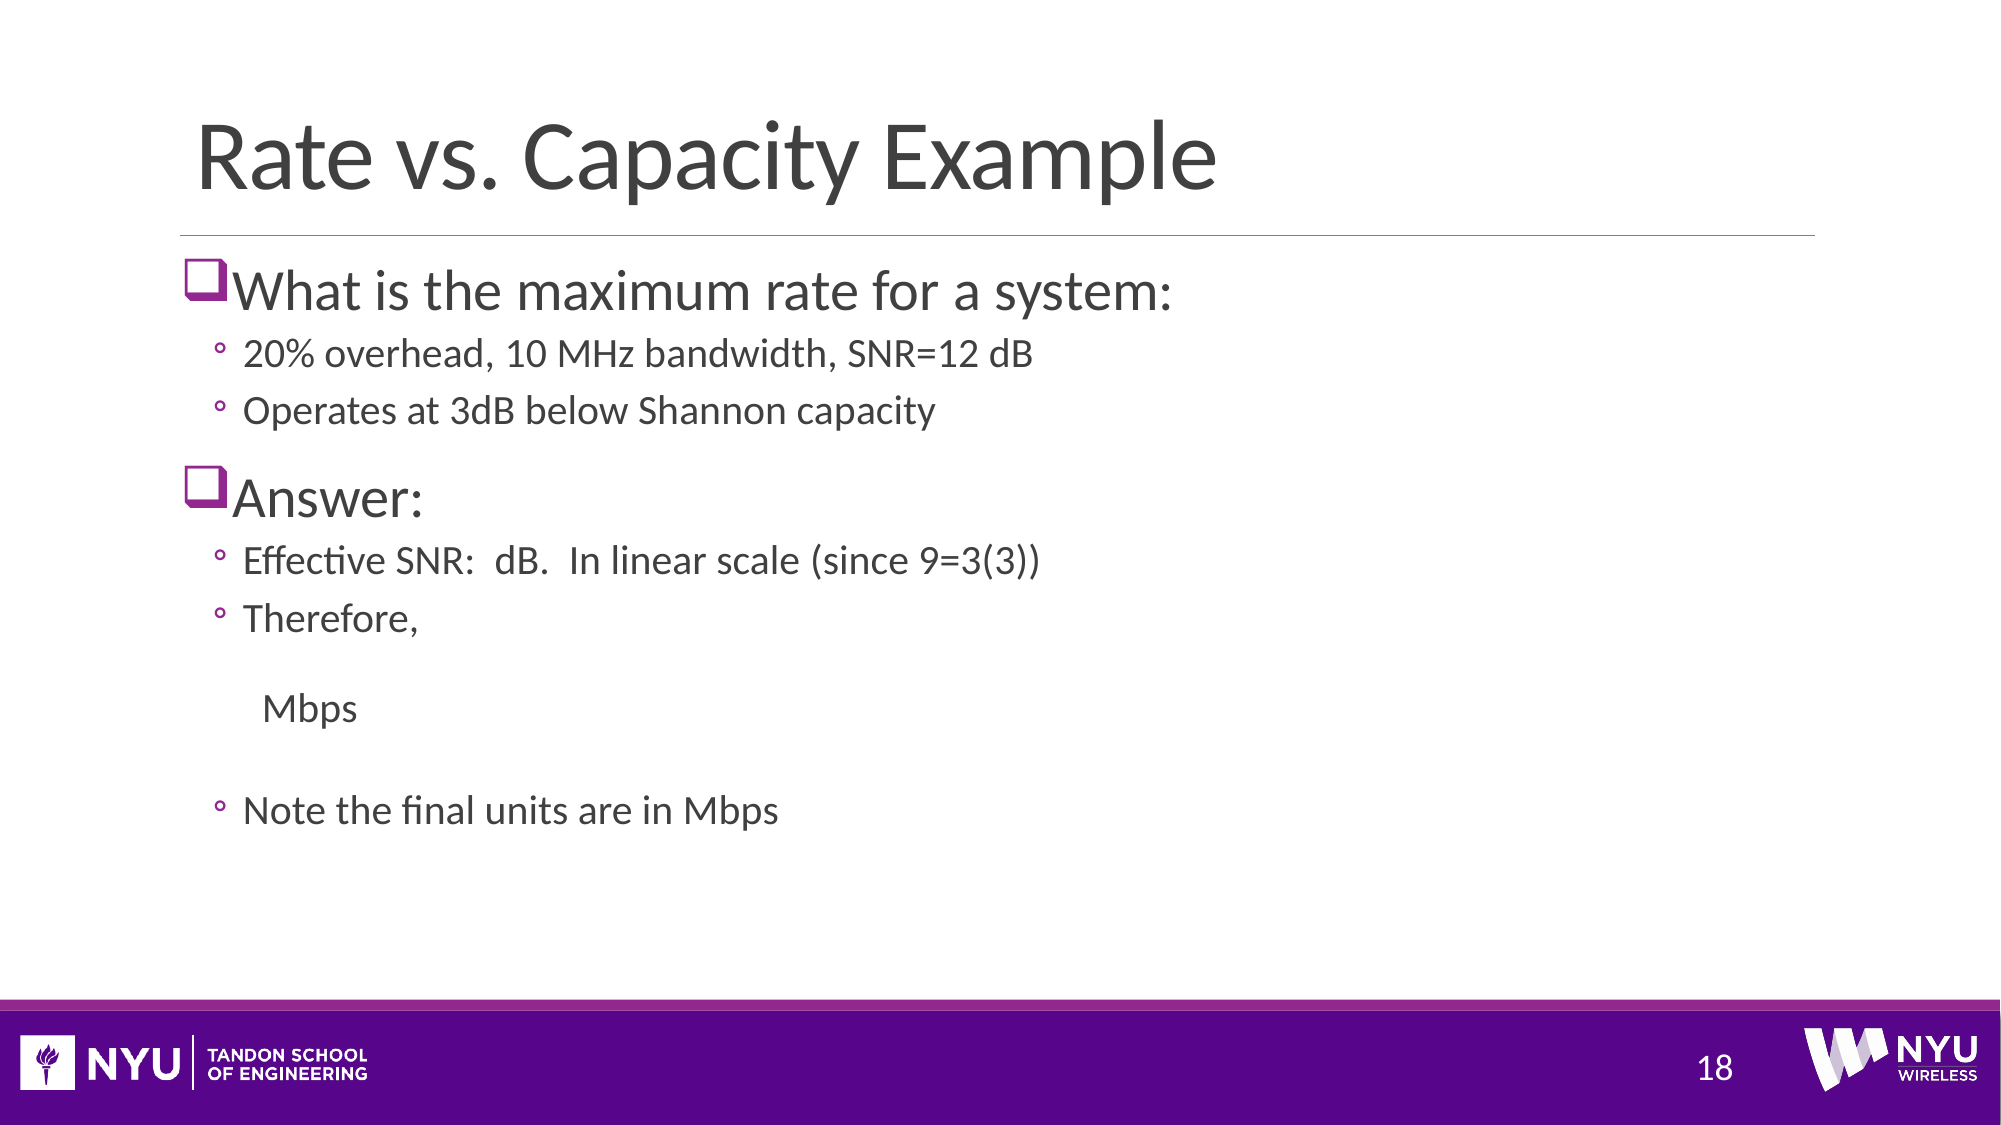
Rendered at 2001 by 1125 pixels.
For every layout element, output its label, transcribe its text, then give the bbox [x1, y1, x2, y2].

title Rate vs. Capacity Example [180, 47, 1830, 218]
slide_number 18 [1533, 1035, 1749, 1096]
